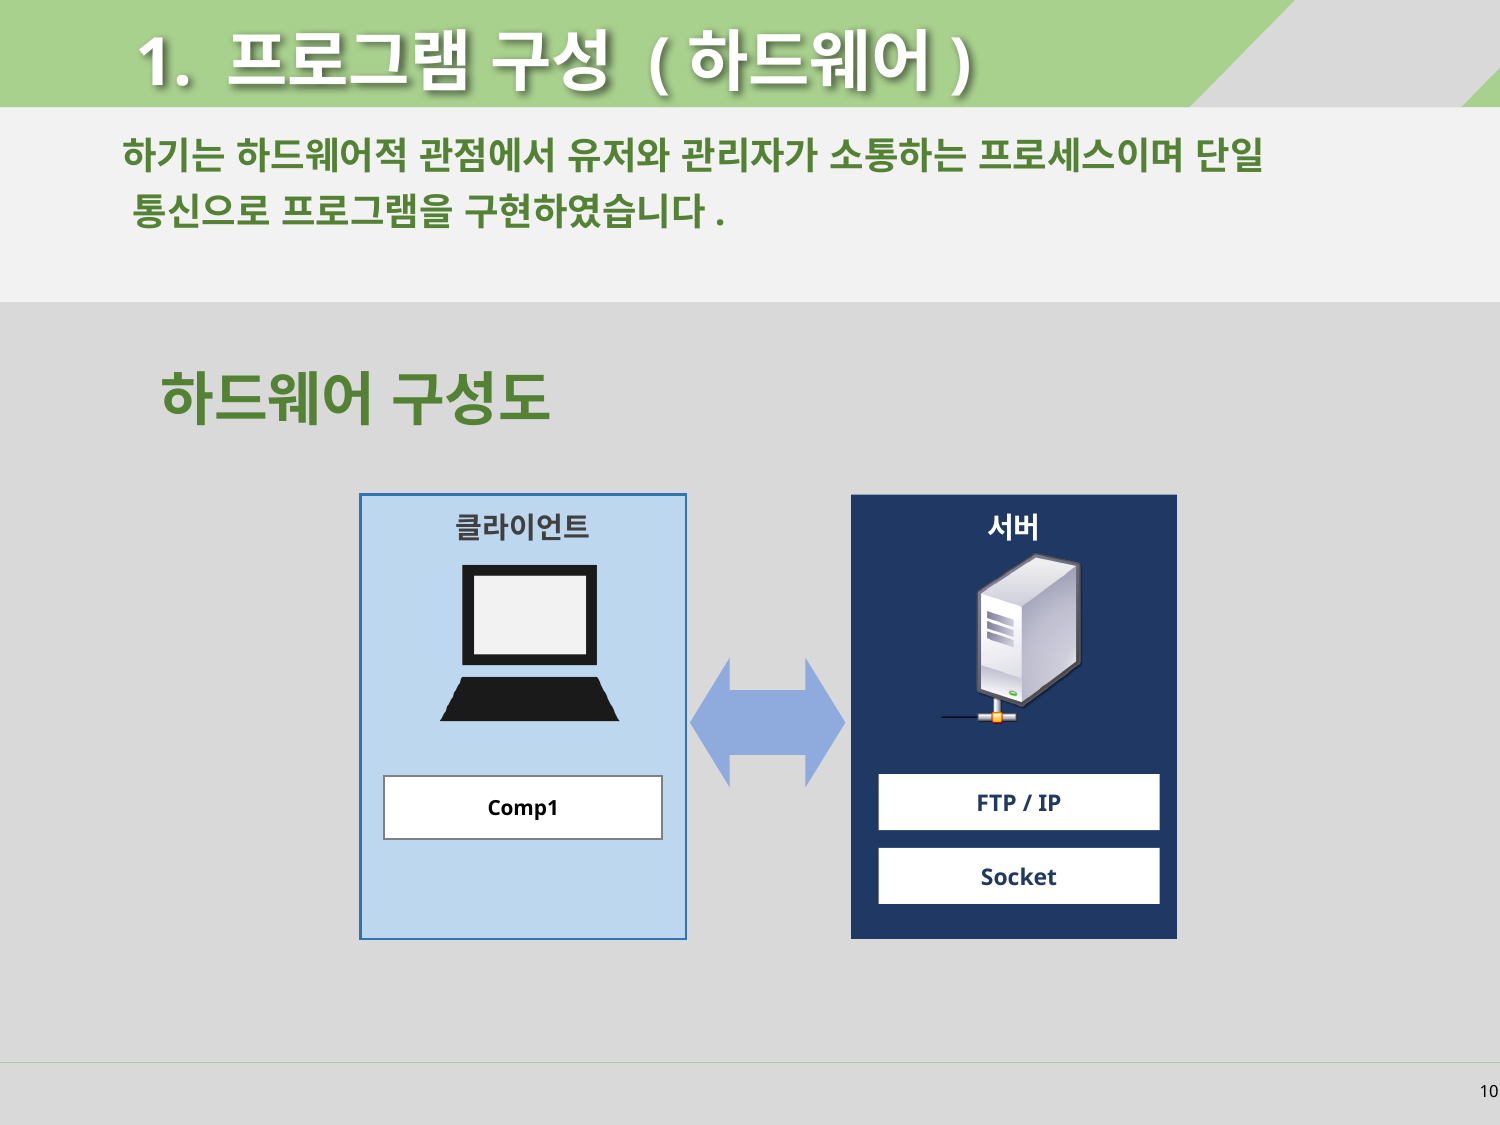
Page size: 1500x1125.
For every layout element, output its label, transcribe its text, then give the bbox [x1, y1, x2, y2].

text_box Comp1 [384, 776, 663, 839]
text_box FTP / IP [878, 774, 1160, 831]
title 1. 프로그램 구성 (하드웨어) [34, 21, 1291, 106]
text_box [770, 657, 846, 788]
picture [941, 549, 1111, 735]
picture [422, 549, 639, 742]
text_box 클라이언트 [360, 494, 687, 939]
text_box 하드웨어 구성도 [146, 337, 846, 440]
text_box Socket [878, 847, 1160, 904]
text_box [689, 657, 770, 788]
text_box 하기는 하드웨어적 관점에서 유저와 관리자가 소통하는 프로세스이며 단일 통신으로 프로그램을 구현하였습니다. [0, 106, 1500, 303]
text_box 서버 [851, 494, 1177, 939]
